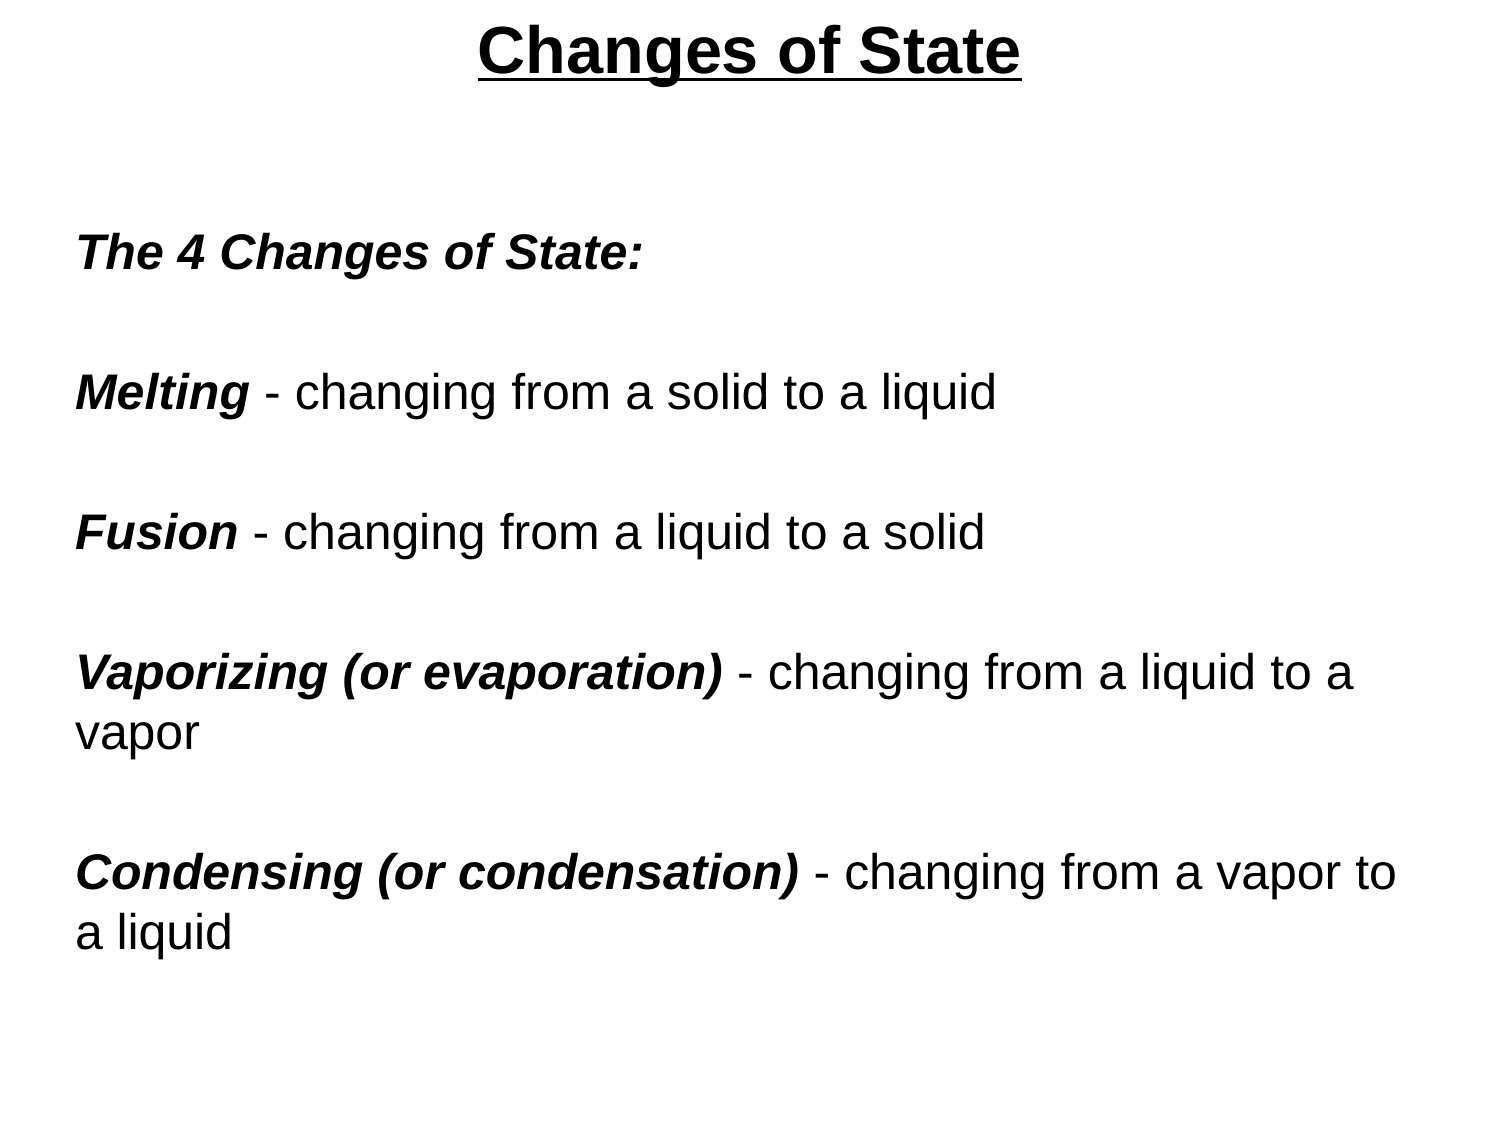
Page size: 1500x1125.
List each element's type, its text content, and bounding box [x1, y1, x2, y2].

text_box Changes of State [0, 0, 1500, 95]
text_box The 4 Changes of State: Melting - changing from a solid to a liquid Fusion - changing from a liquid to a solid Vaporizing (or evaporation) - changing from a liquid to a vapor Condensing (or condensation) - changing from a vapor to a liquid [0, 212, 1500, 1027]
